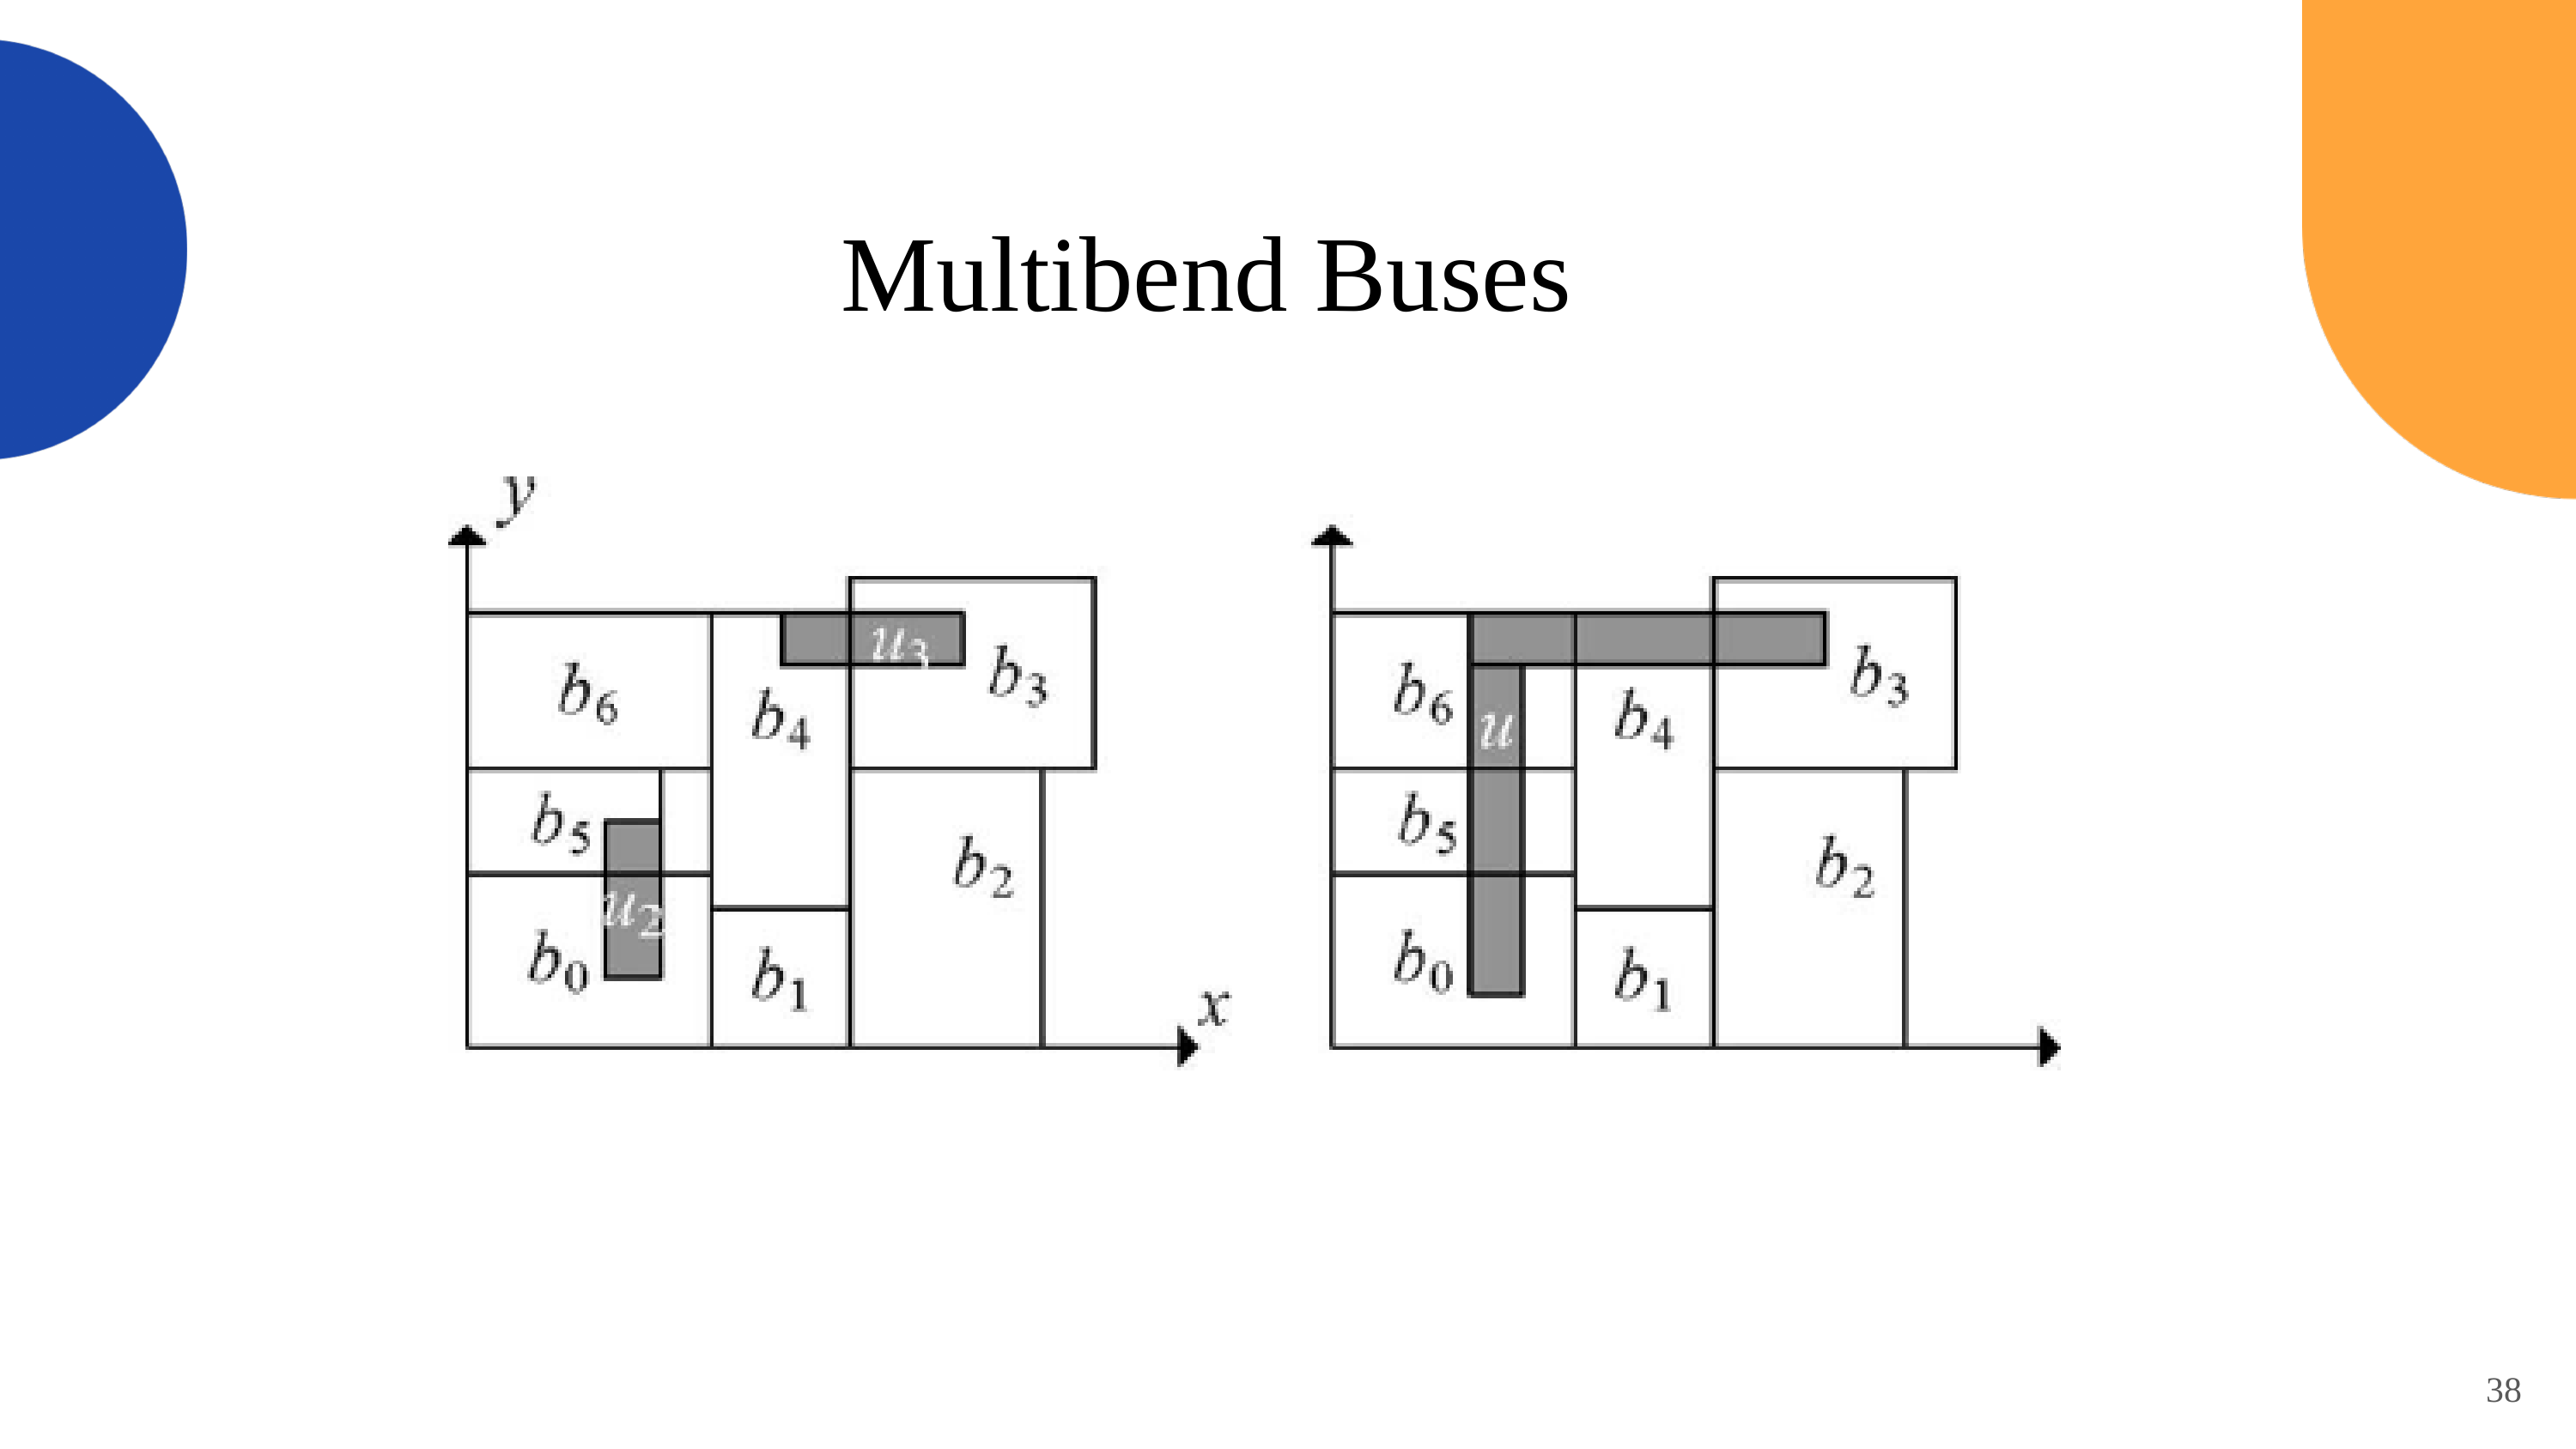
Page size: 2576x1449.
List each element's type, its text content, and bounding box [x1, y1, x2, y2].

text_box ‹#› [2458, 1360, 2536, 1416]
picture [2301, 0, 2576, 500]
text_box Multibend Buses [316, 191, 2098, 346]
picture [0, 39, 294, 459]
picture [421, 459, 2069, 1082]
